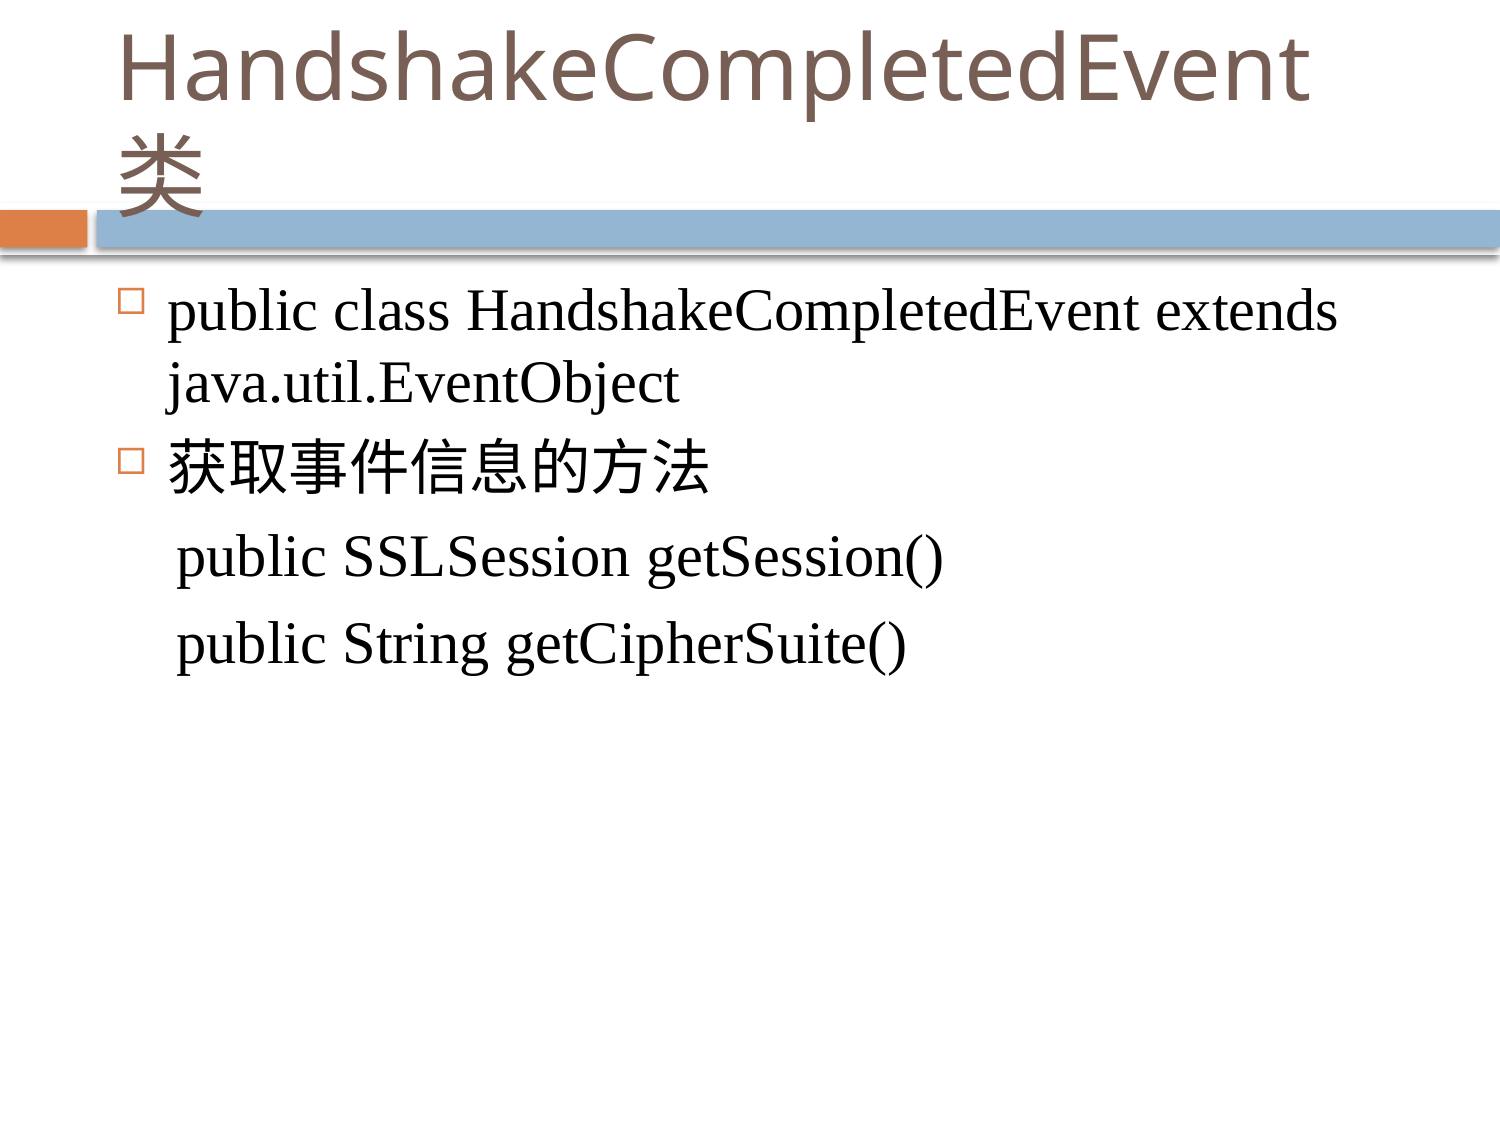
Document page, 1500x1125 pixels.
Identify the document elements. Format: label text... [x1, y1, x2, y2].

list public class HandshakeCompletedEvent extends java.util.EventObject 获取事件信息的方法 public SSLSession getSession() public String getCipherSuite() [100, 262, 1438, 1000]
title HandshakeCompletedEvent类 [100, 37, 1438, 200]
